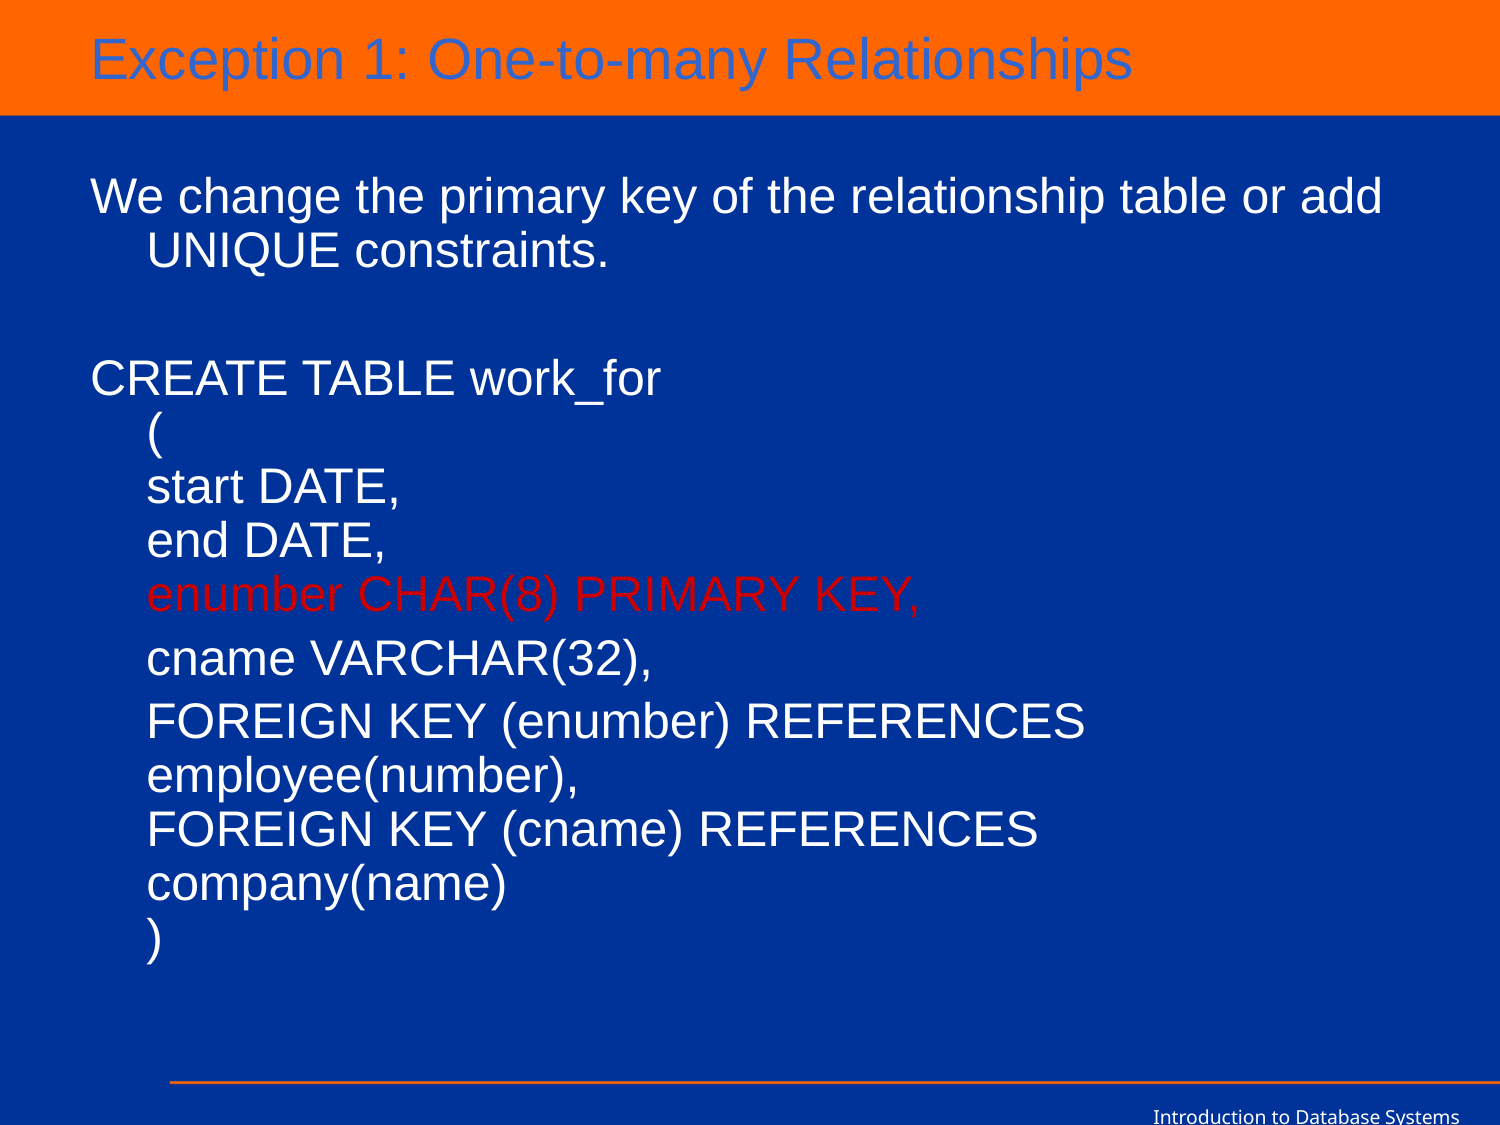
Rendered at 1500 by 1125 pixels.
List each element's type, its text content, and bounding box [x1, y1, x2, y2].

picture [0, 0, 1500, 1125]
list We change the primary key of the relationship table or add UNIQUE constraints. CREATE TABLE work_for ( start DATE, end DATE, enumber CHAR(8) PRIMARY KEY, cname VARCHAR(32), FOREIGN KEY (enumber) REFERENCES employee(number), FOREIGN KEY (cname) REFERENCES company(name) ) [74, 162, 1426, 1063]
footer Introduction to Database Systems [799, 1074, 1476, 1125]
title Exception 1: One-to-many Relationships [74, 0, 1426, 151]
